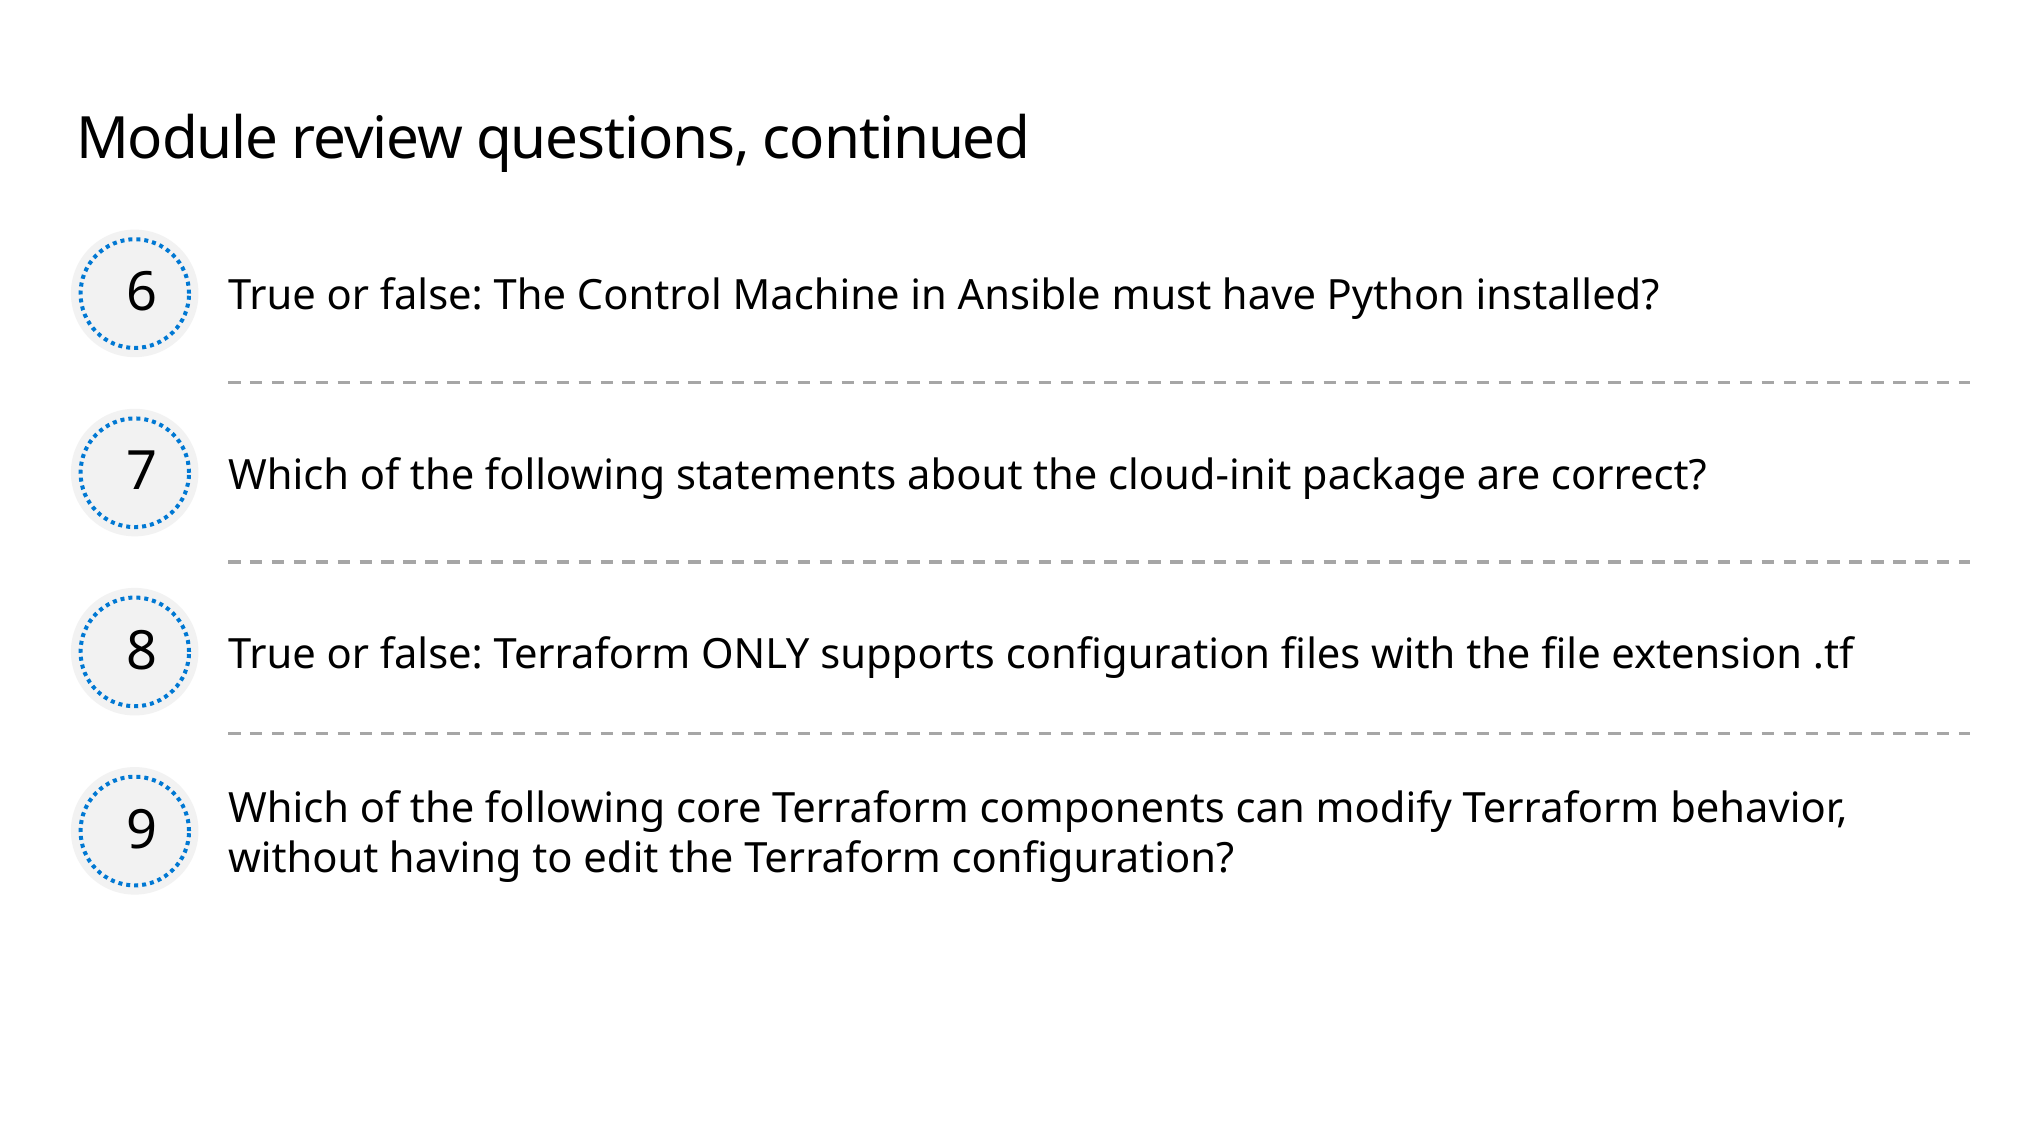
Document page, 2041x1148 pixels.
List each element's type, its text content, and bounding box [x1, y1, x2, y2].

text_box Which of the following statements about the cloud-init package are correct? [227, 432, 1971, 513]
text_box True or false: Terraform ONLY supports configuration files with the file extension .tf [227, 611, 1971, 692]
title Module review questions, continued [76, 103, 1969, 172]
picture [70, 587, 199, 716]
picture [70, 229, 199, 358]
text_box Which of the following core Terraform components can modify Terraform behavior, without having to edit the Terraform configuration? [227, 790, 1971, 871]
picture [70, 766, 199, 895]
picture [70, 408, 199, 537]
text_box True or false: The Control Machine in Ansible must have Python installed? [227, 252, 1971, 334]
